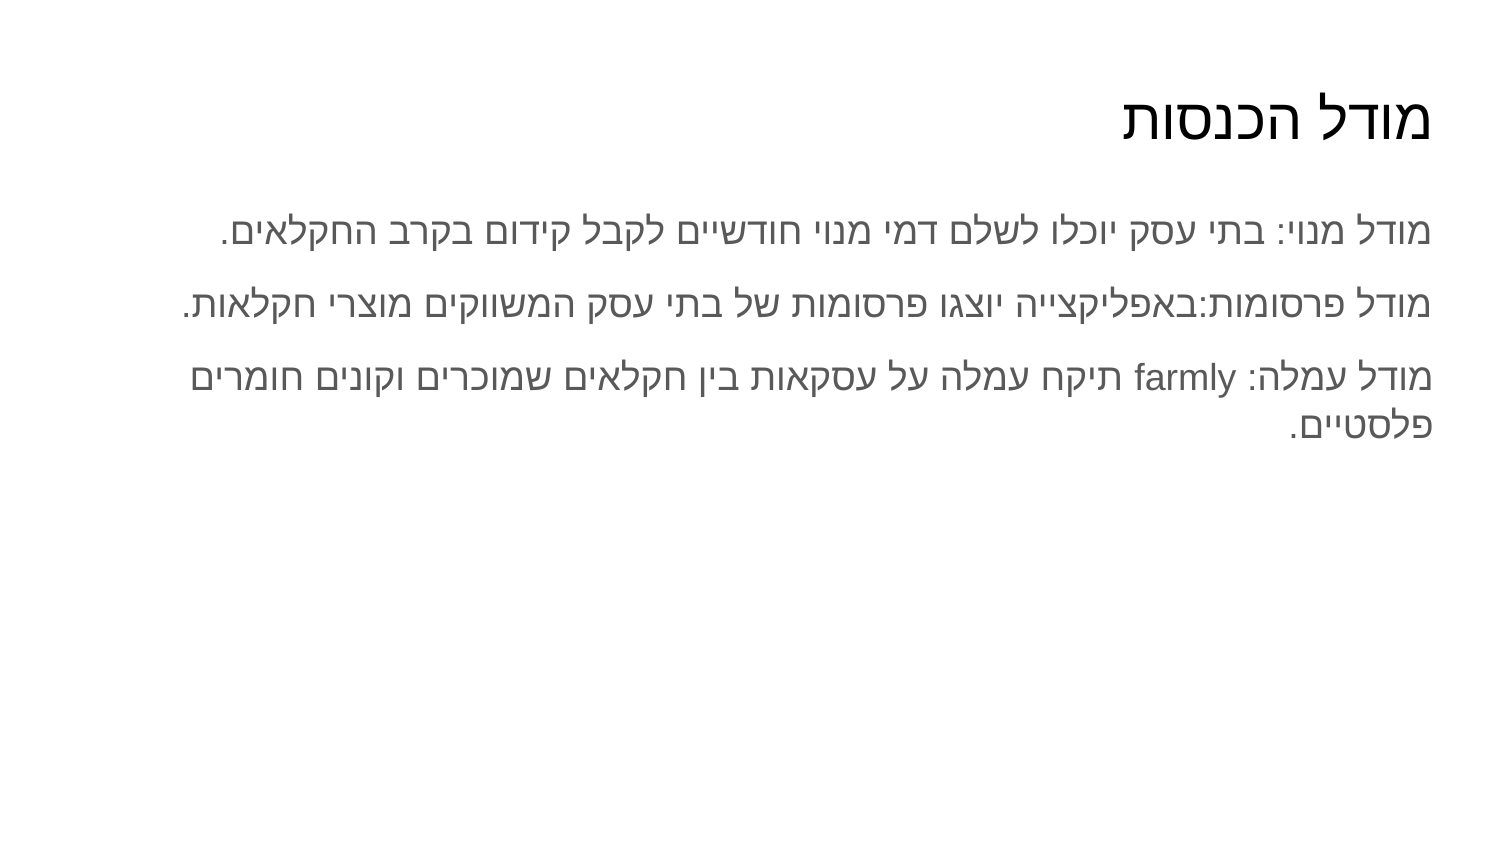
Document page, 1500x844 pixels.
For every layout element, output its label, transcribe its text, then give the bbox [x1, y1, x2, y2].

list מודל מנוי: בתי עסק יוכלו לשלם דמי מנוי חודשיים לקבל קידום בקרב החקלאים. מודל פרסומות:באפליקצייה יוצגו פרסומות של בתי עסק המשווקים מוצרי חקלאות. מודל עמלה: farmly תיקח עמלה על עסקאות בין חקלאים שמוכרים וקונים חומרים פלסטיים. [51, 189, 1449, 750]
title מודל הכנסות [51, 72, 1449, 167]
